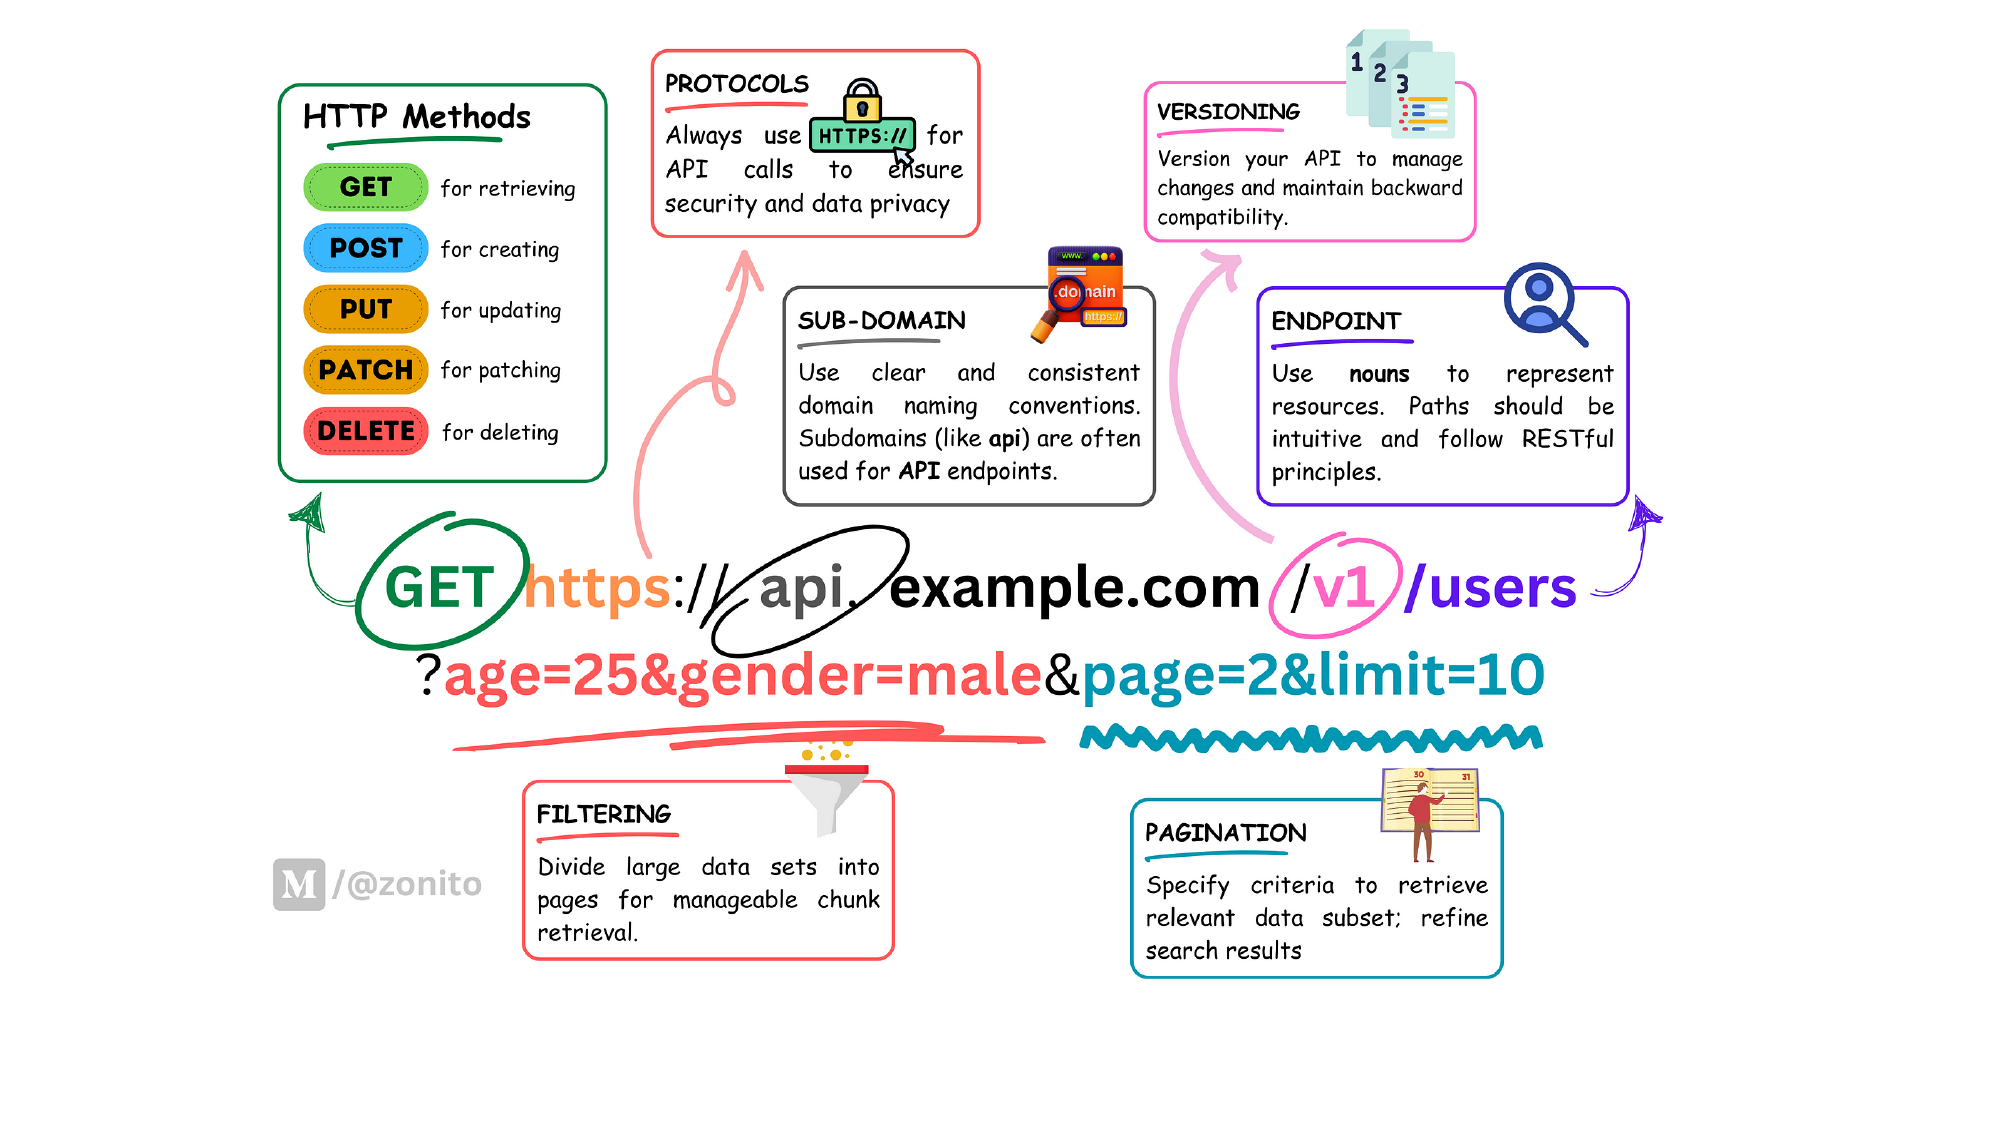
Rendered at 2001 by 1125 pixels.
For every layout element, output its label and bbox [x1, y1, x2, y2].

picture [260, 29, 1685, 979]
